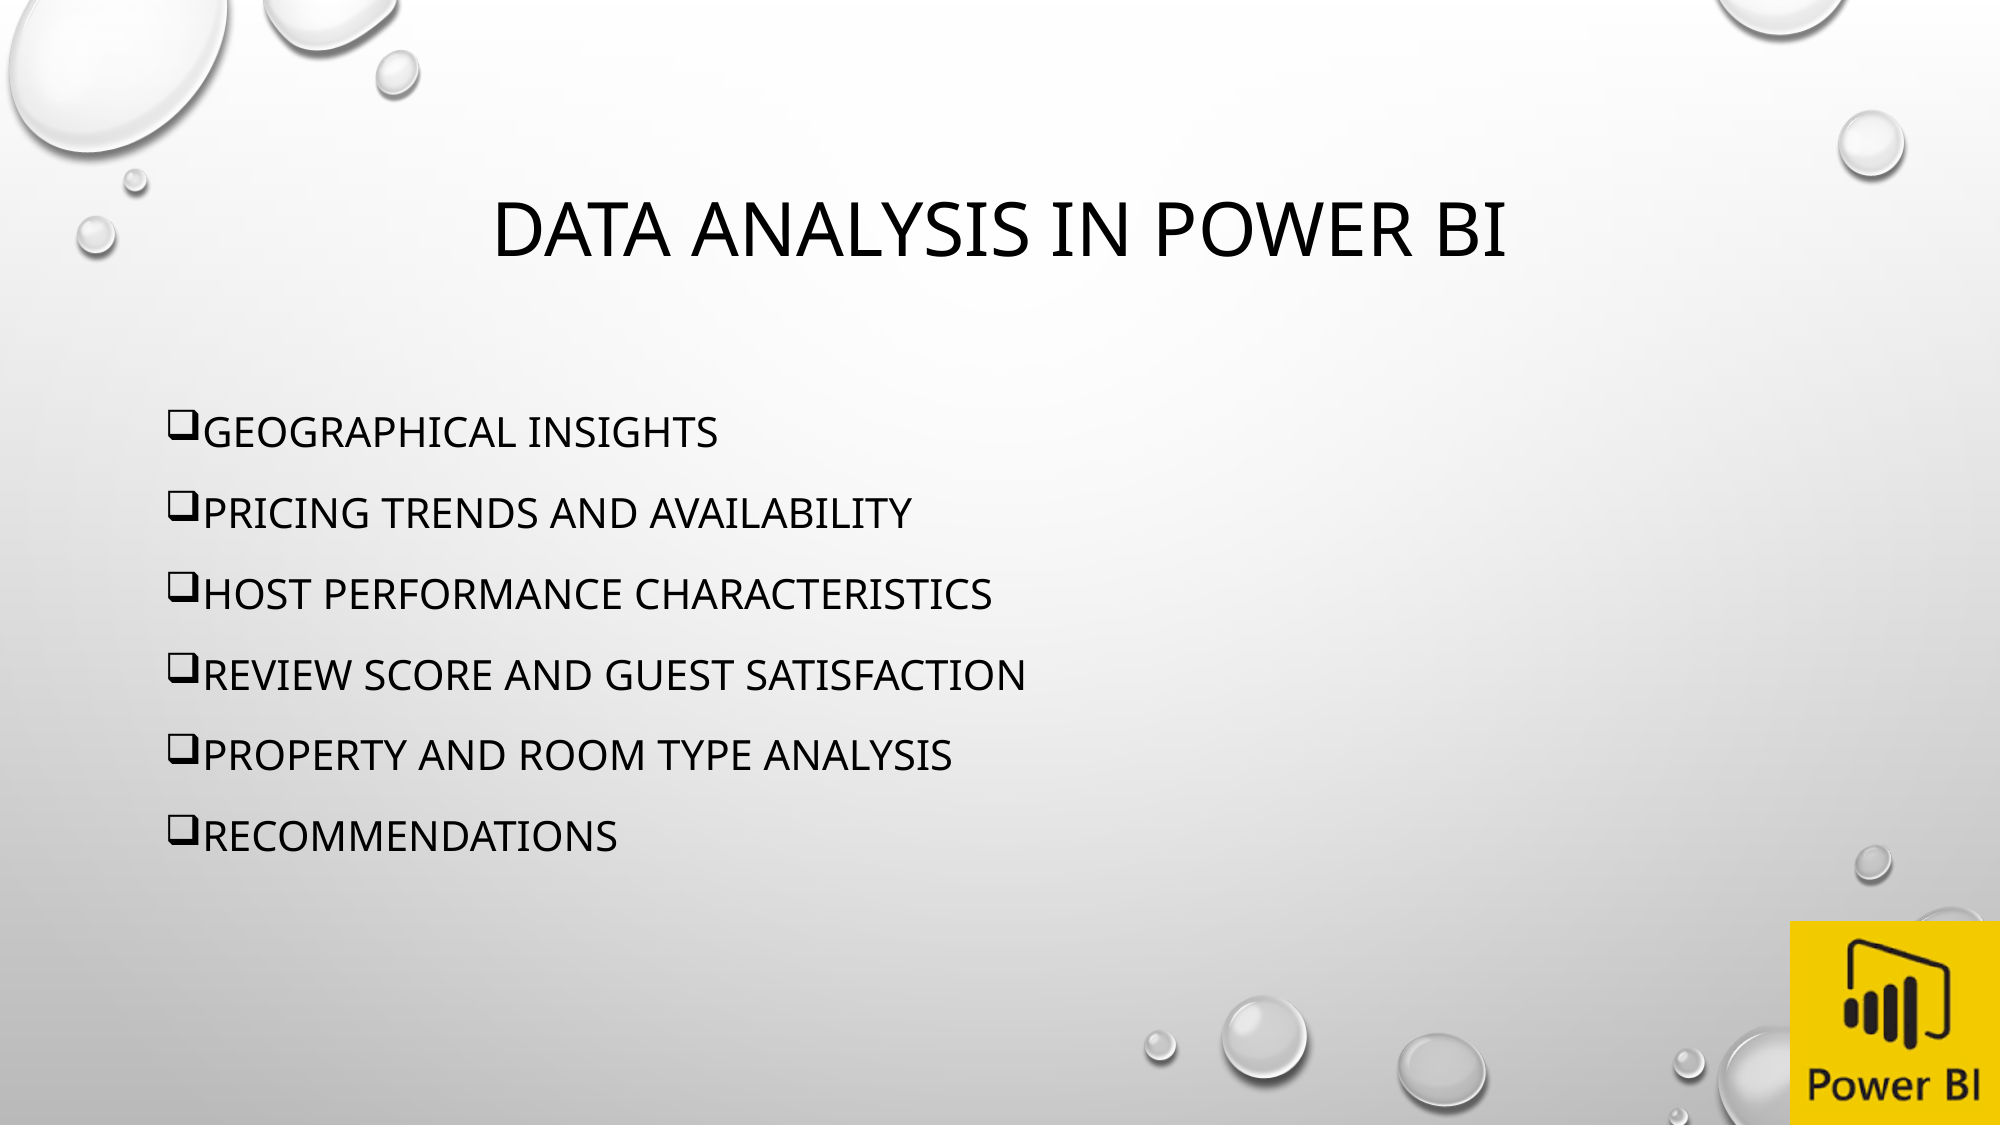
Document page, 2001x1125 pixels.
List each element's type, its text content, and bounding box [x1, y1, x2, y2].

title Data analysis in power bi [149, 101, 1851, 364]
list Geographical insights Pricing trends and availability Host performance characteristics Review score and guest satisfaction Property and room type analysis recommendations [149, 388, 1850, 950]
picture [0, 0, 2000, 1125]
